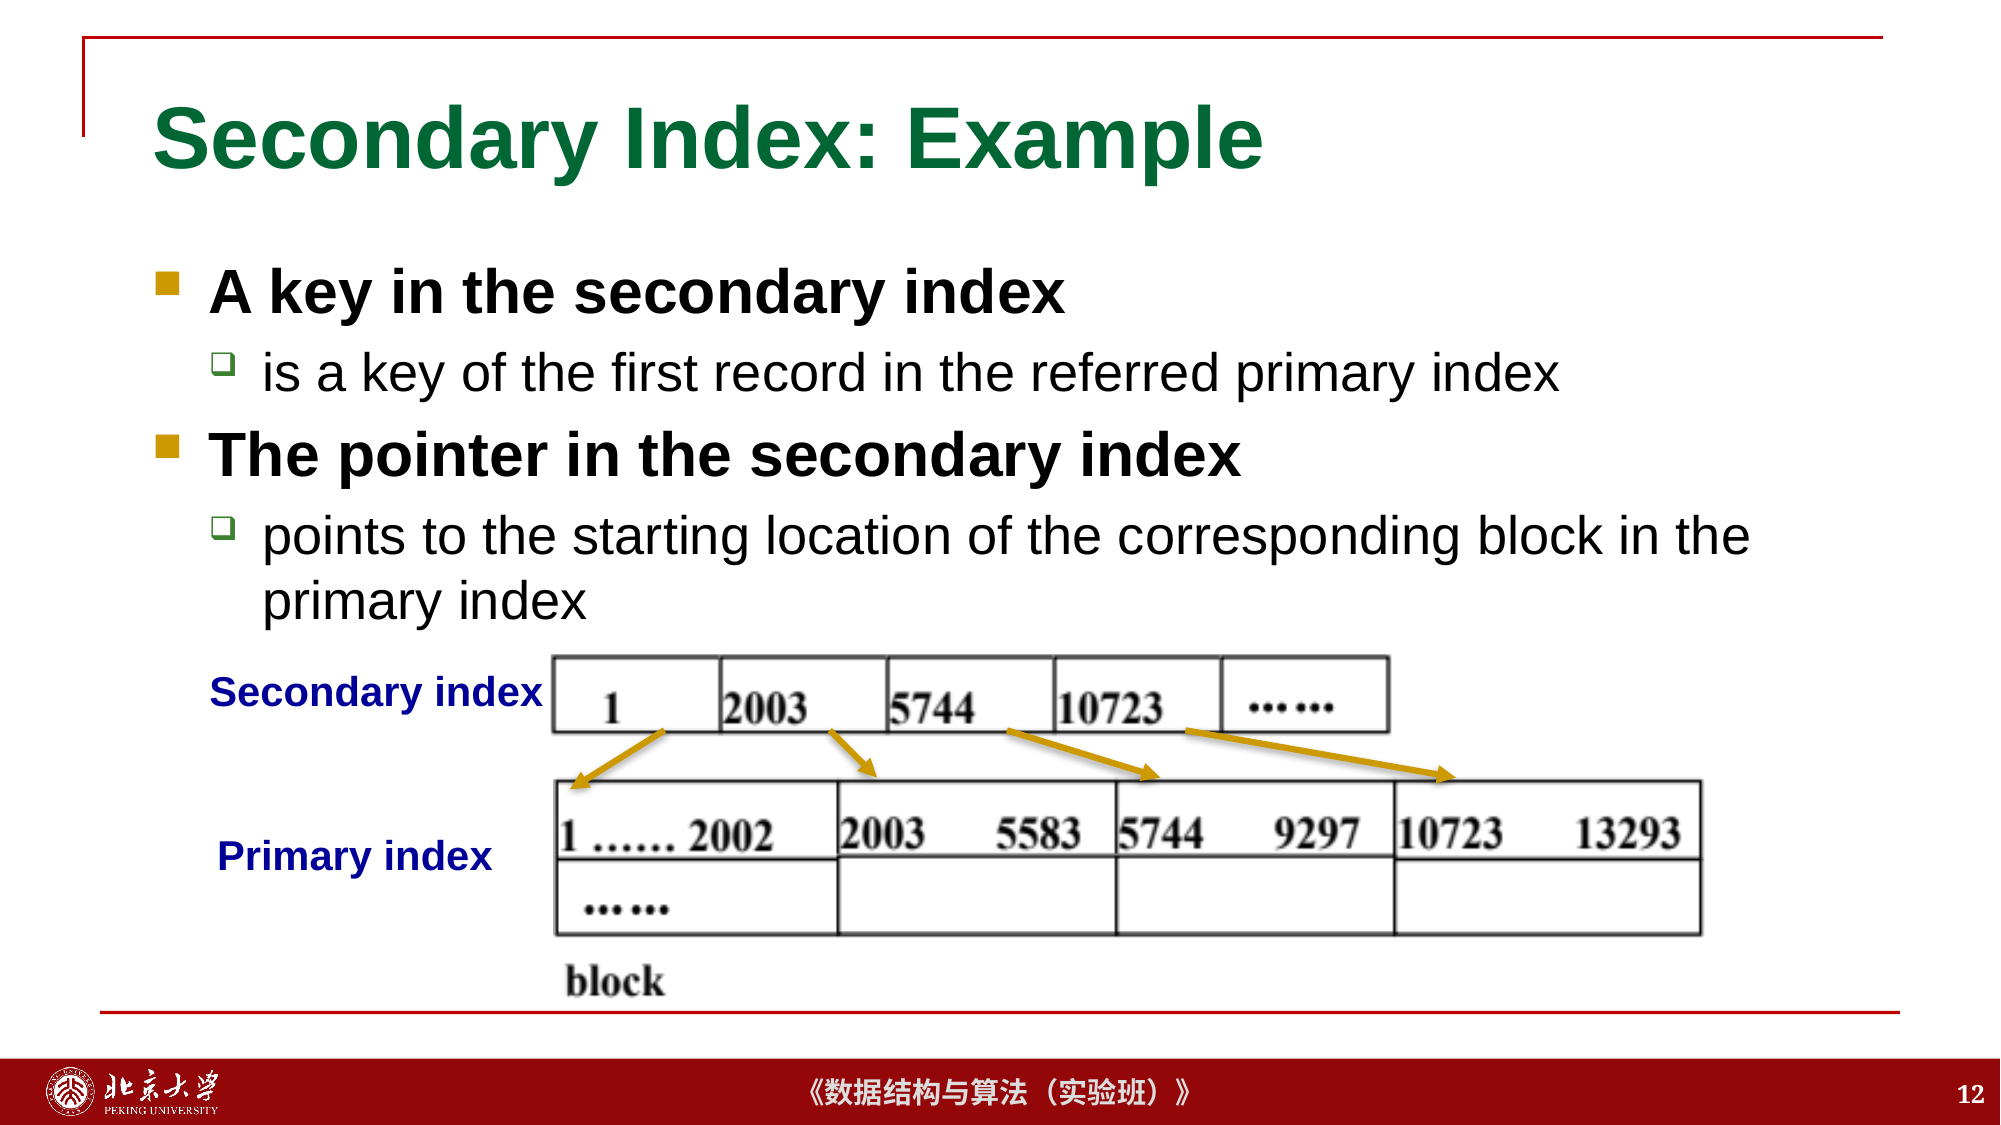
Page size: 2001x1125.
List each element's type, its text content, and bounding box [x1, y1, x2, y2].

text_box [1185, 730, 1457, 778]
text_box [569, 730, 665, 790]
picture [46, 1067, 218, 1116]
list A key in the secondary index is a key of the first record in the referred primary index The pointer in the secondary index points to the starting location of the corresponding block in the primary index [137, 243, 1863, 1017]
title Secondary Index: Example [137, 59, 1863, 209]
text_box Primary index [161, 821, 387, 886]
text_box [1006, 730, 1161, 778]
slide_number 12 [1550, 1065, 2000, 1125]
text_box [829, 730, 878, 778]
text_box Secondary index [182, 657, 388, 723]
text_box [392, 653, 1733, 1036]
